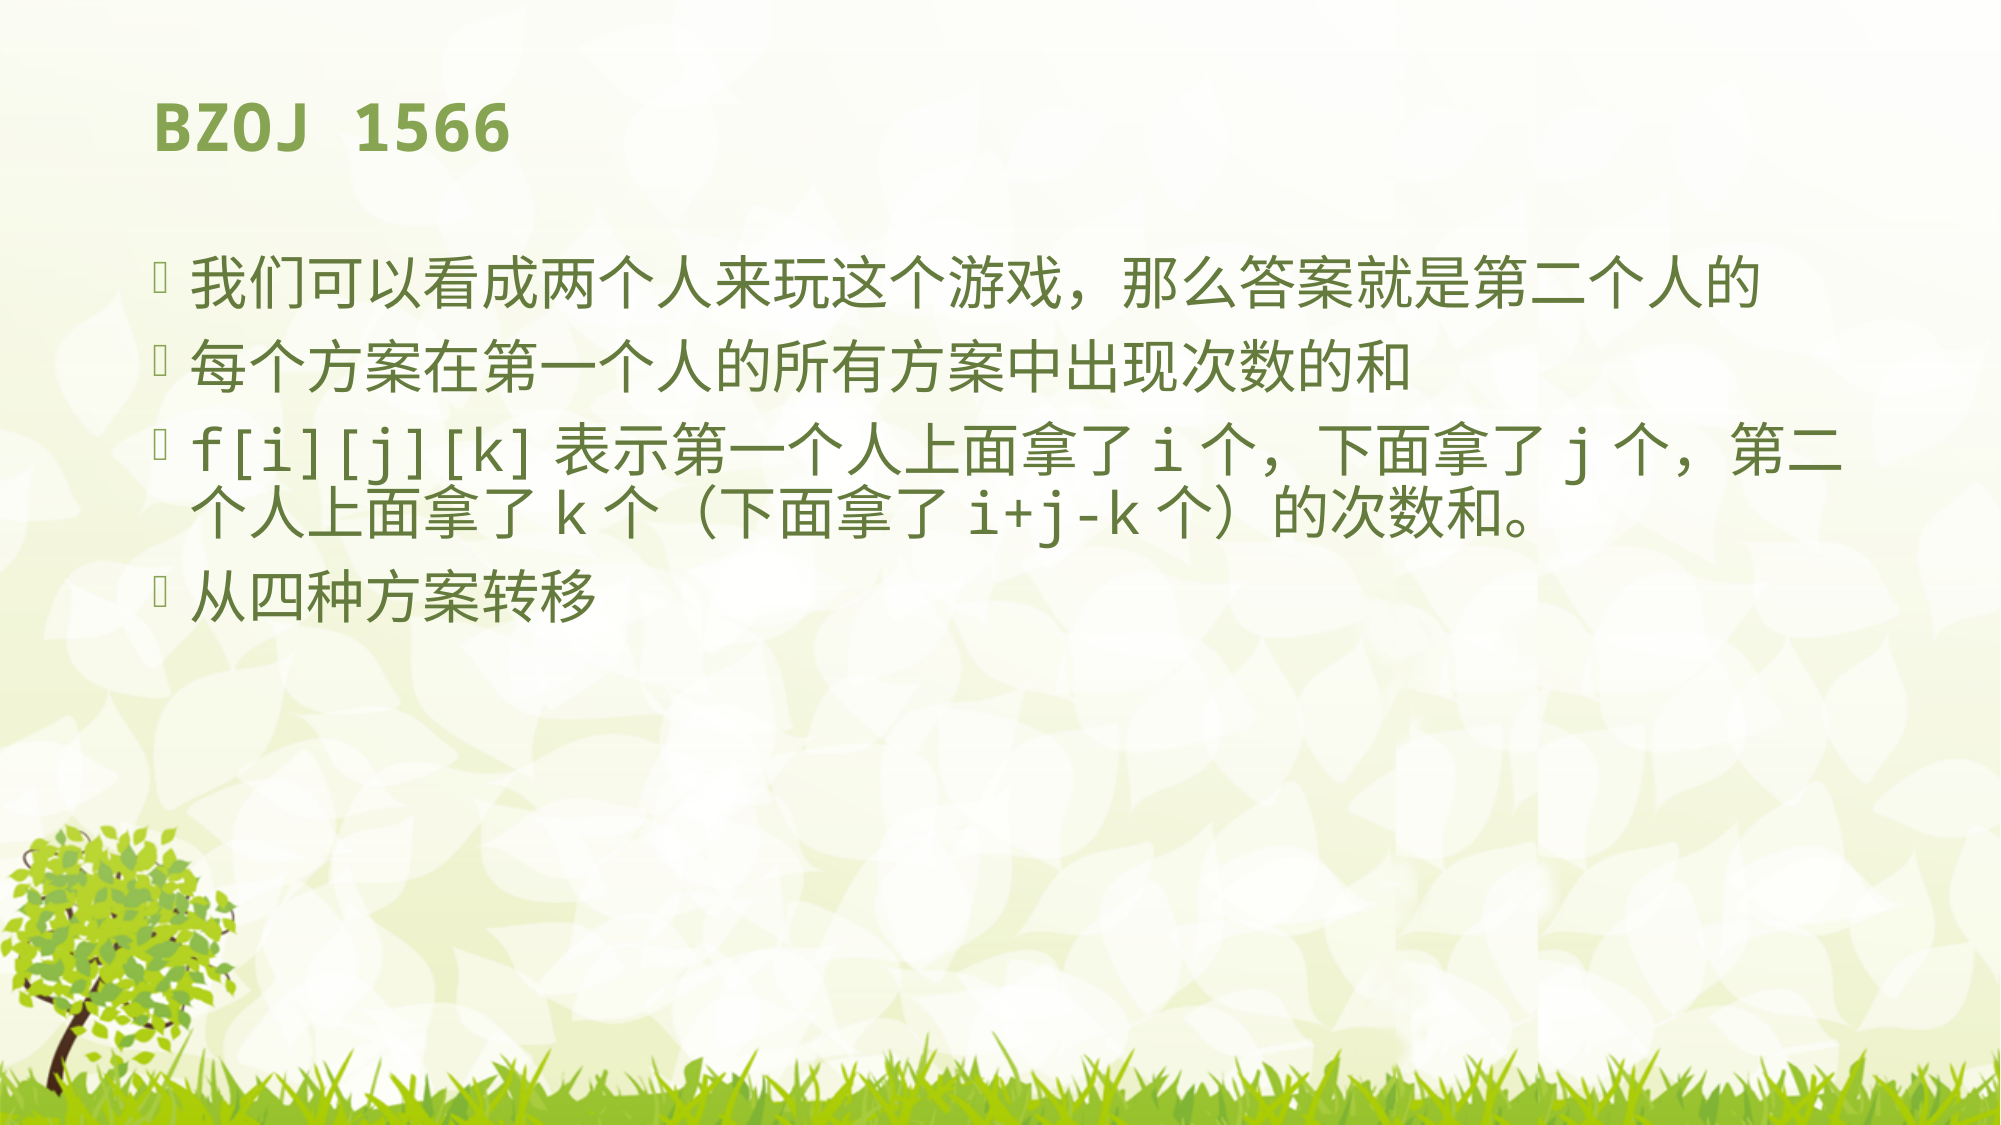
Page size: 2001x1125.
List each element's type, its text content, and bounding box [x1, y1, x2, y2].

title BZOJ 1566 [137, 59, 1863, 200]
list 我们可以看成两个人来玩这个游戏，那么答案就是第二个人的 每个方案在第一个人的所有方案中出现次数的和 f[i][j][k]表示第一个人上面拿了i个，下面拿了j个，第二个人上面拿了k个（下面拿了i+j-k个）的次数和。 从四种方案转移 [137, 246, 1863, 926]
picture [0, 0, 2001, 1125]
